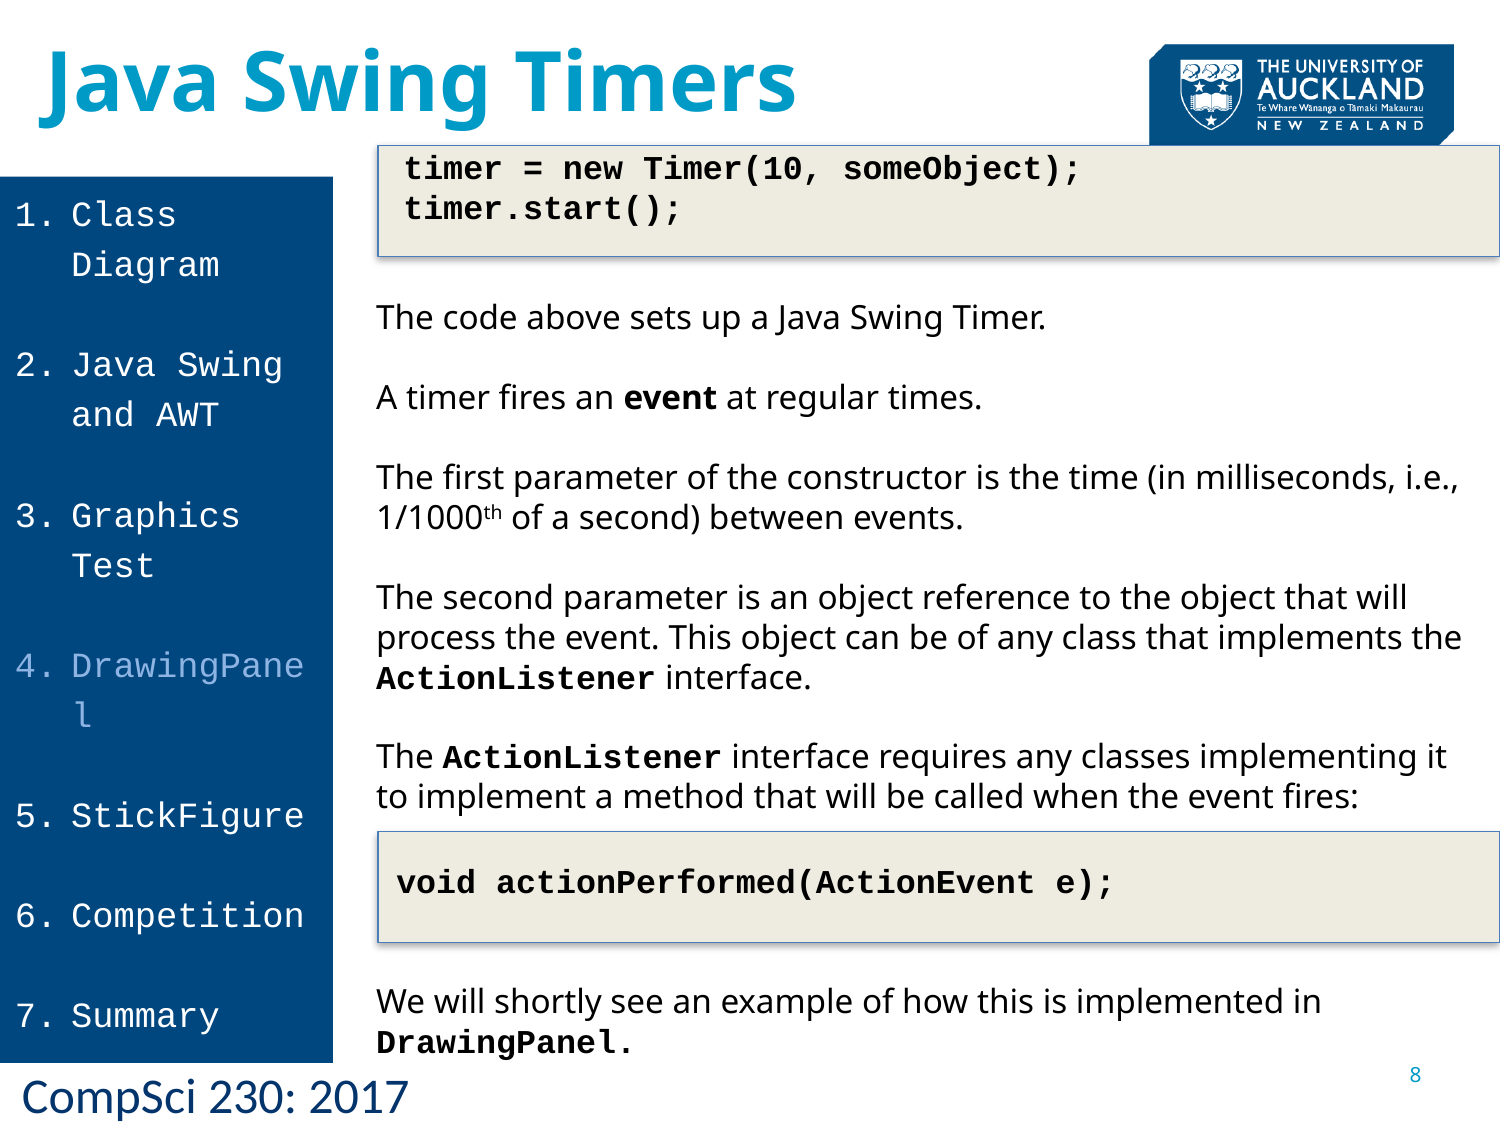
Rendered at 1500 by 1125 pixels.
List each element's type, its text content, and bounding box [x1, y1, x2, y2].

list timer = new Timer(10, someObject); timer.start(); [388, 138, 1500, 289]
text_box The code above sets up a Java Swing Timer. A timer fires an event at regular times. The first parameter of the constructor is the time (in milliseconds, i.e., 1/1000th of a second) between events. The second parameter is an object reference to the object that will process the event. This object can be of any class that implements the ActionListener interface. The ActionListener interface requires any classes implementing it to implement a method that will be called when the event fires: void actionPerformed(ActionEvent e); We will shortly see an example of how this is implemented in DrawingPanel. [361, 289, 1500, 1068]
slide_number 8 [1394, 1068, 1500, 1125]
list Class Diagram Java Swing and AWT Graphics Test DrawingPanel StickFigure Competition Summary [0, 176, 333, 1063]
picture [1149, 44, 1454, 138]
text_box Java Swing Timers [30, 21, 1100, 139]
text_box [377, 145, 388, 257]
